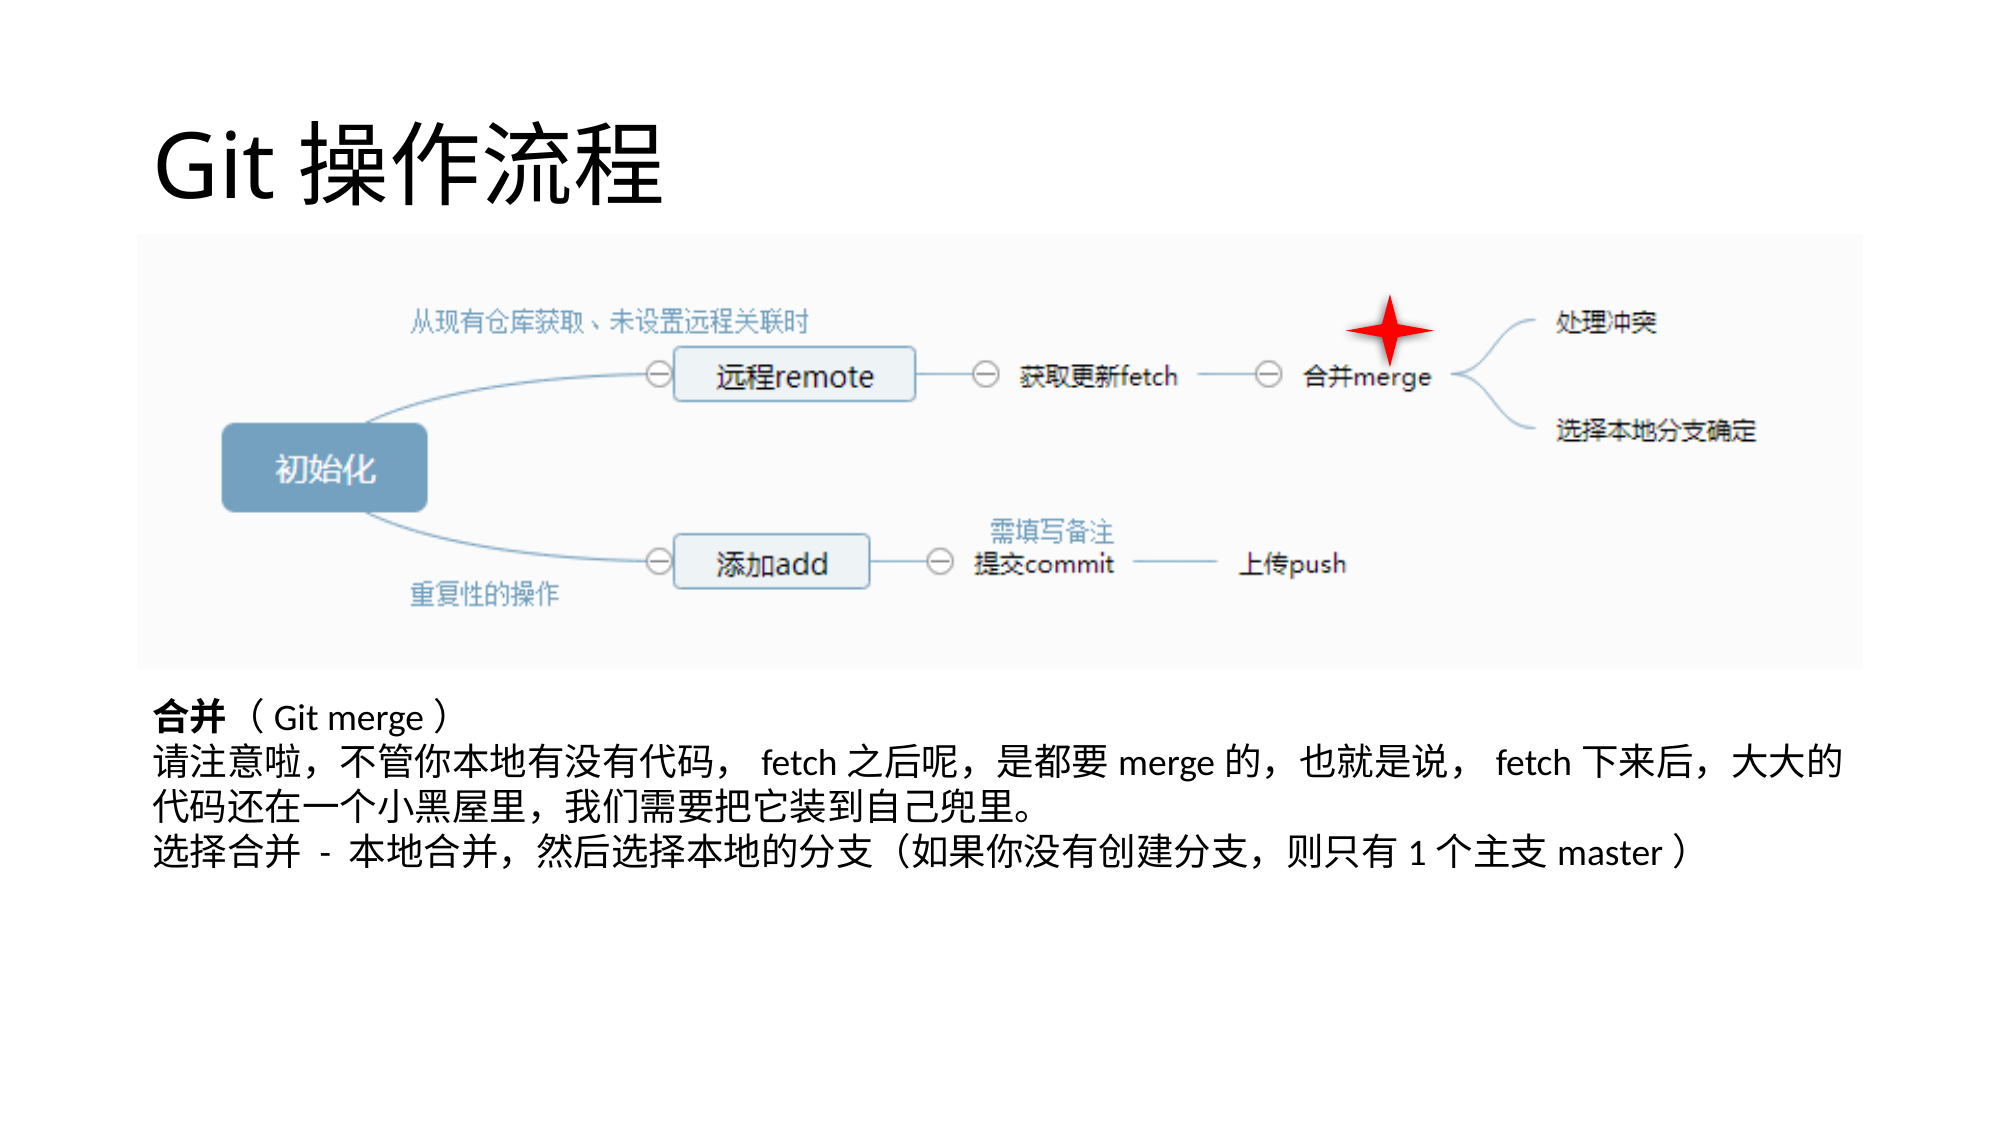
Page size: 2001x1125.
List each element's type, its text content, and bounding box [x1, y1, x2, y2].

text_box 合并（Git merge） 请注意啦，不管你本地有没有代码，fetch之后呢，是都要merge的，也就是说，fetch下来后，大大的代码还在一个小黑屋里，我们需要把它装到自己兜里。 选择合并 - 本地合并，然后选择本地的分支（如果你没有创建分支，则只有1个主支master） [137, 685, 1863, 926]
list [137, 234, 1863, 669]
title Git操作流程 [137, 59, 1863, 234]
